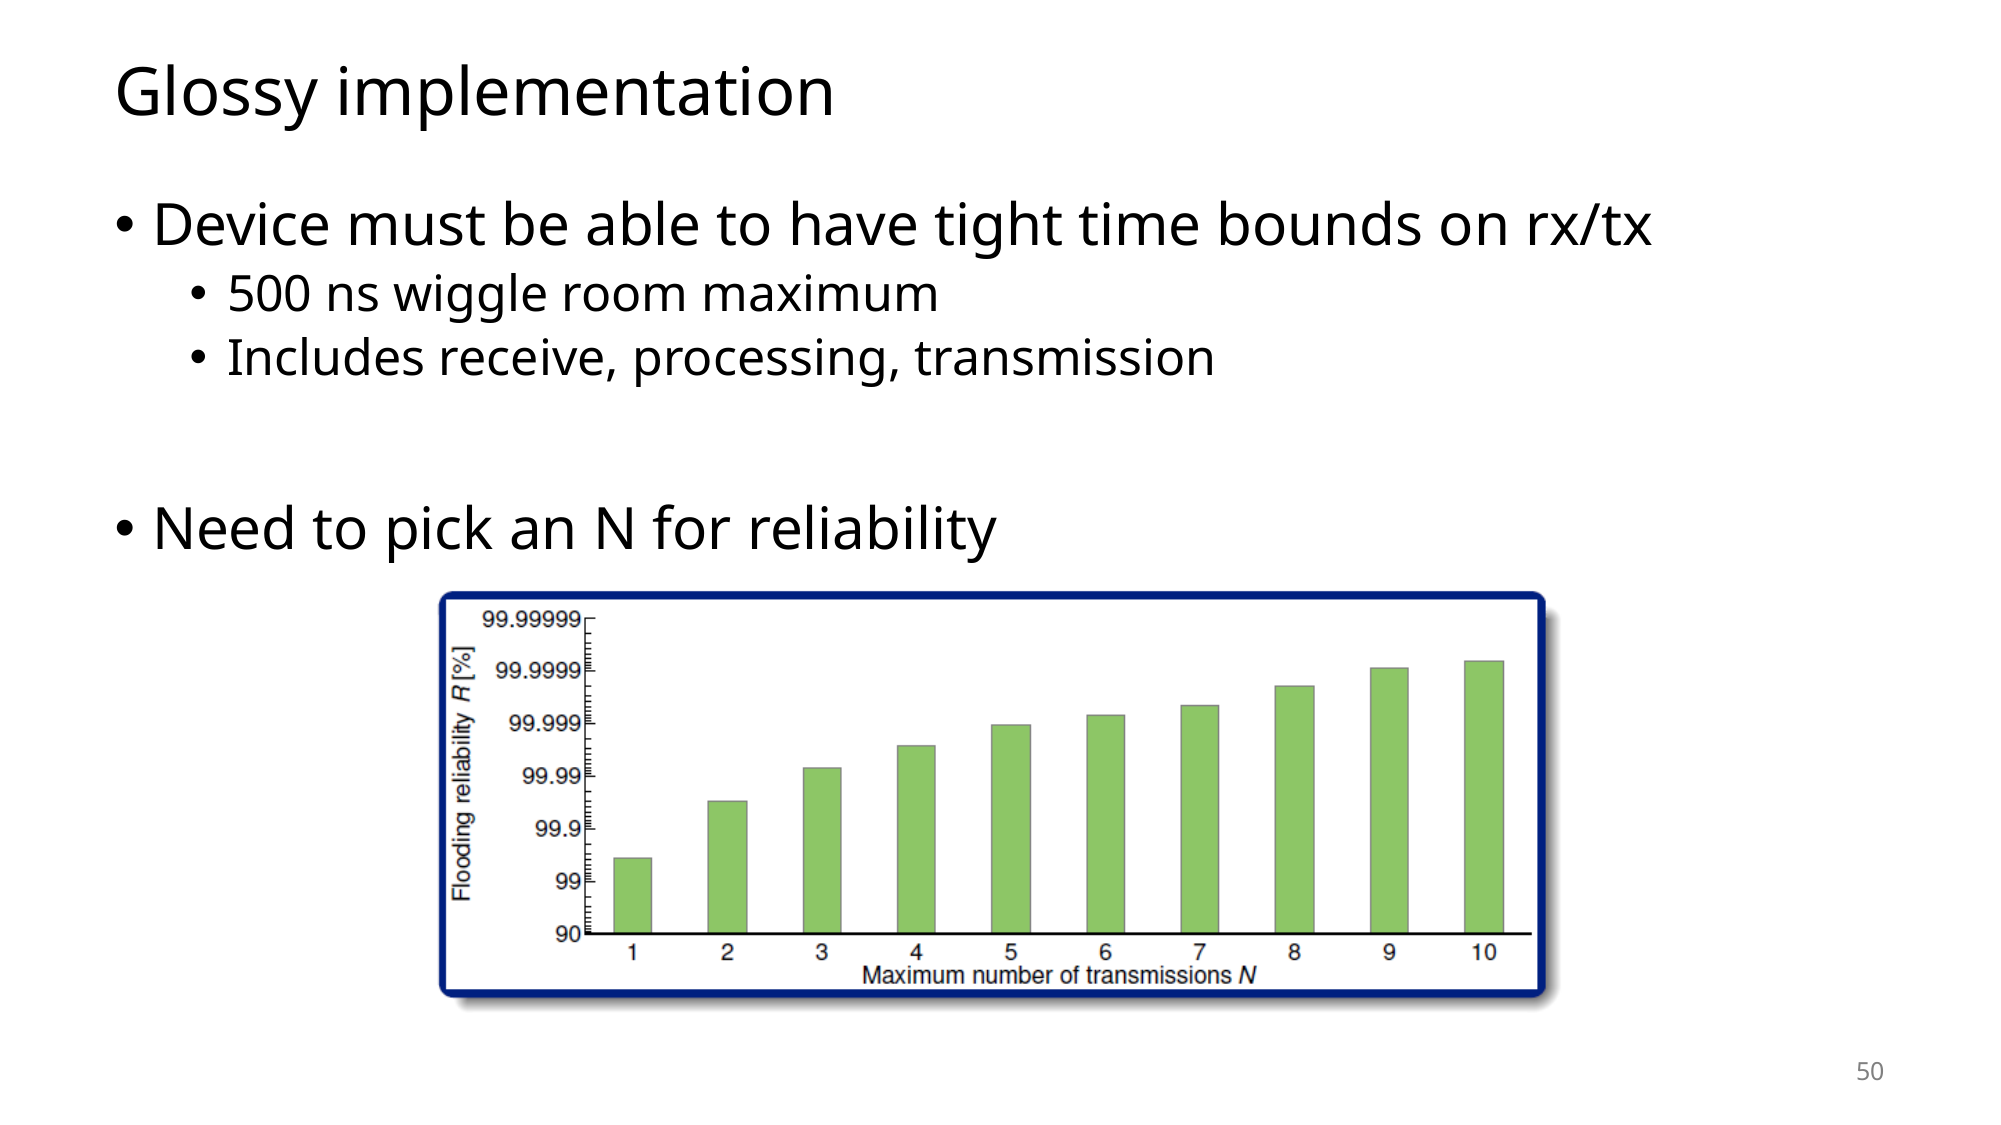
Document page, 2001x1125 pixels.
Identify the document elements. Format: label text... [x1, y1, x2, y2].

picture [431, 583, 1568, 1013]
list Device must be able to have tight time bounds on rx/tx 500 ns wiggle room maximum Includes receive, processing, transmission Need to pick an N for reliability [99, 187, 1900, 1013]
slide_number 50 [1749, 1042, 1900, 1103]
title Glossy implementation [99, 37, 1900, 150]
